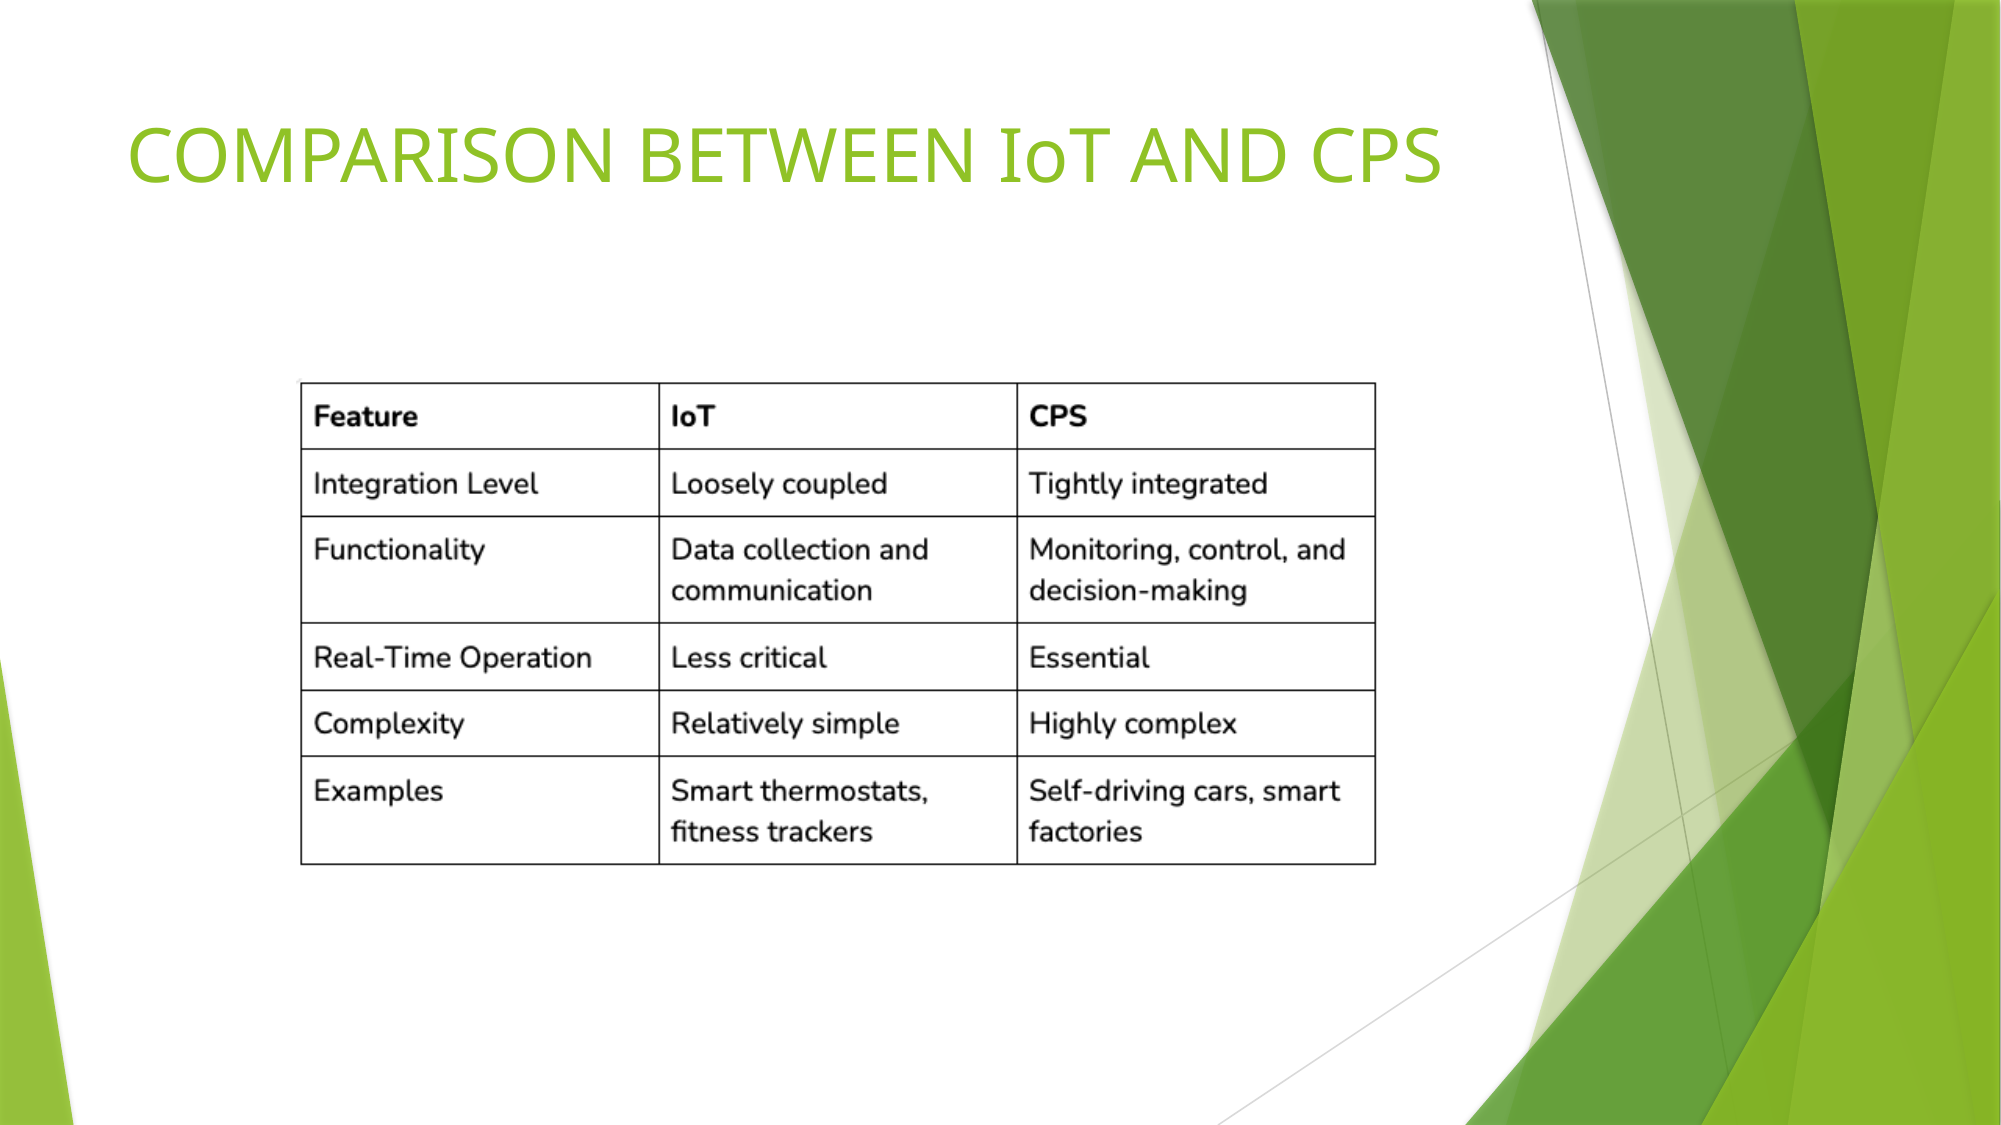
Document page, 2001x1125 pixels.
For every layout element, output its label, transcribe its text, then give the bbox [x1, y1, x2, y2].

picture [295, 377, 1382, 870]
title COMPARISON BETWEEN IoT AND CPS [111, 99, 1522, 317]
